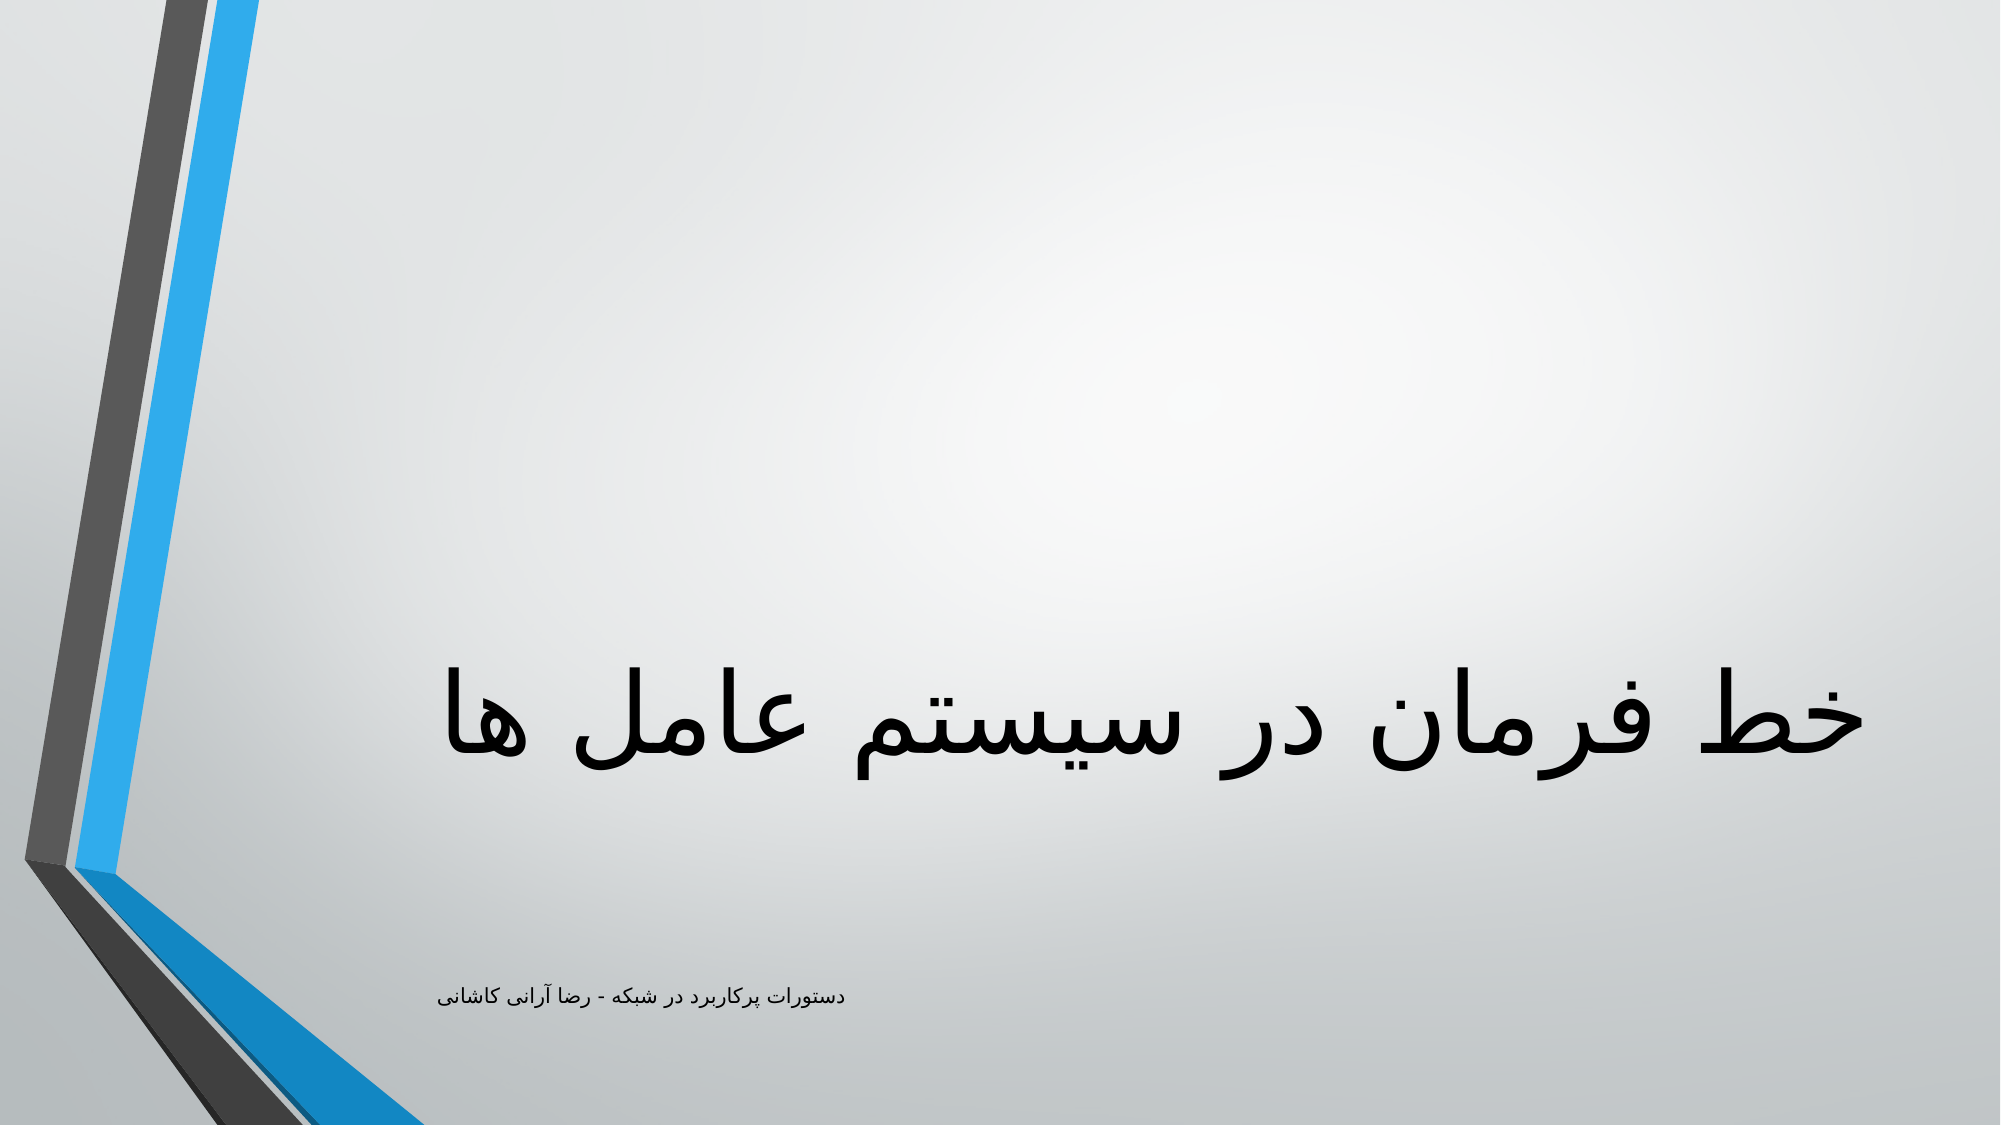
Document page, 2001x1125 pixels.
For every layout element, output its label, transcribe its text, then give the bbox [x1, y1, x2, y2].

footer دستورات پرکاربرد در شبکه - رضا آرانی کاشانی [421, 965, 1584, 1025]
title خط فرمان در سیستم عامل ها [243, 542, 1887, 784]
